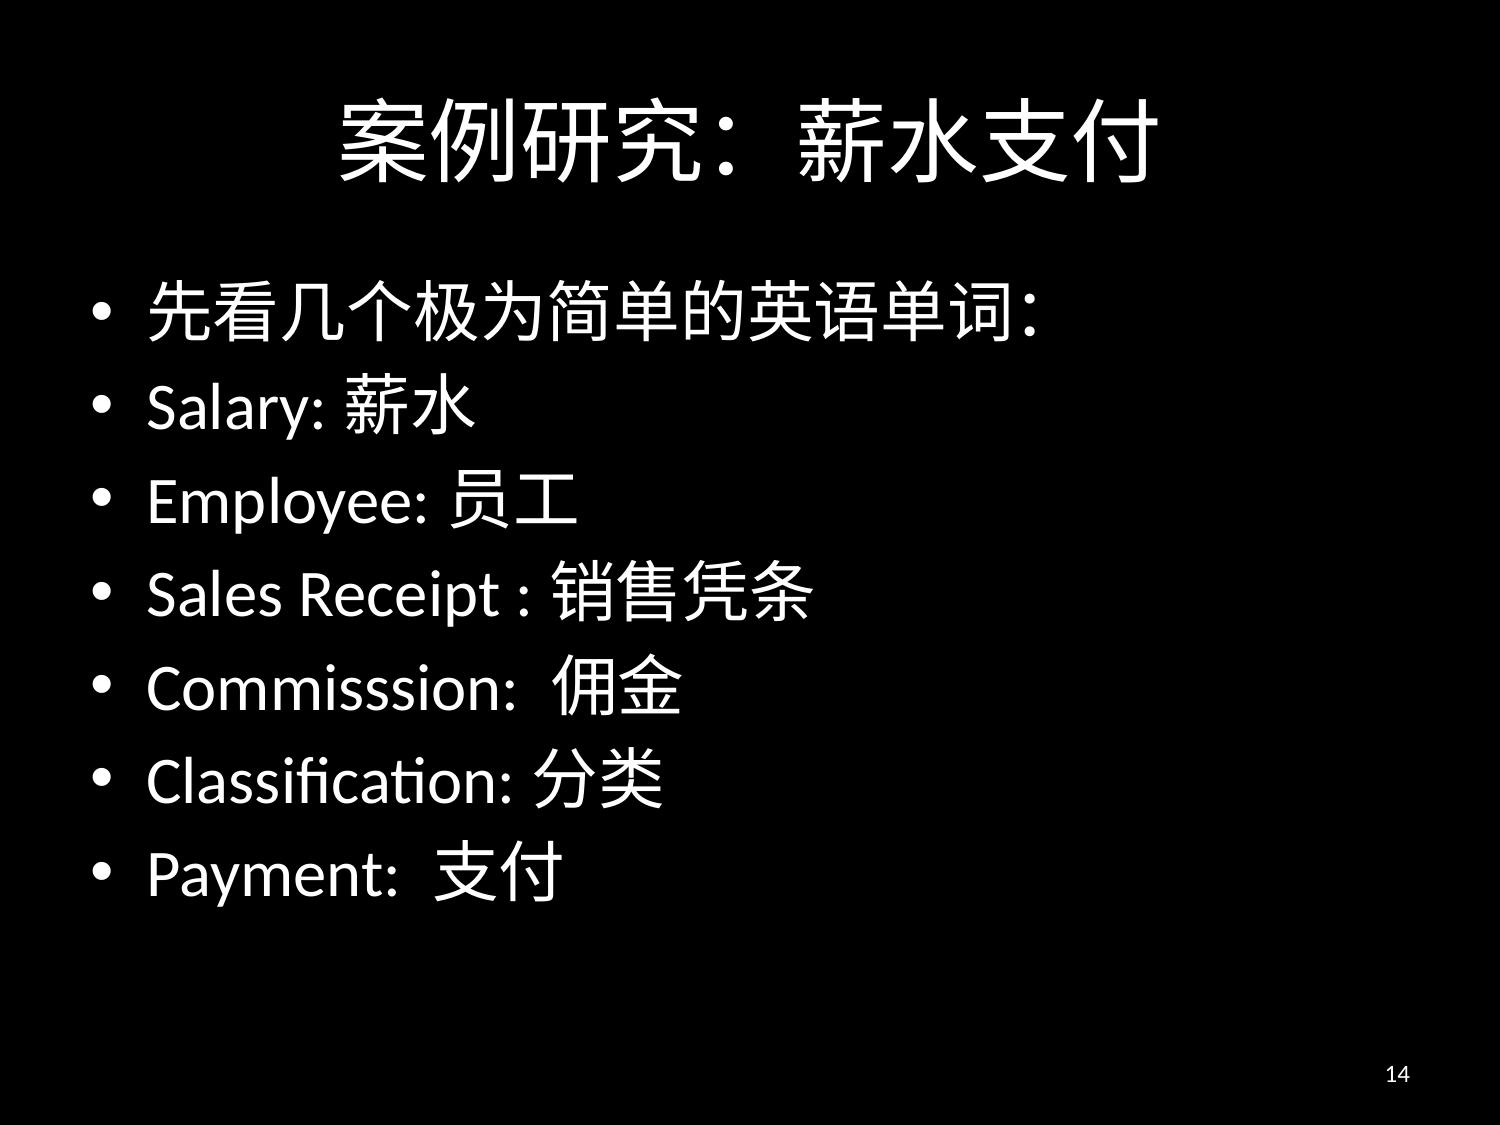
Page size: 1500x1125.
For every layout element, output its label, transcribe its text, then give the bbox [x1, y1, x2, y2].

list 先看几个极为简单的英语单词： Salary:薪水 Employee:员工 Sales Receipt :销售凭条 Commisssion: 佣金 Classification:分类 Payment: 支付 [75, 262, 1425, 1005]
slide_number 14 [1074, 1042, 1425, 1103]
title 案例研究：薪水支付 [75, 45, 1425, 233]
